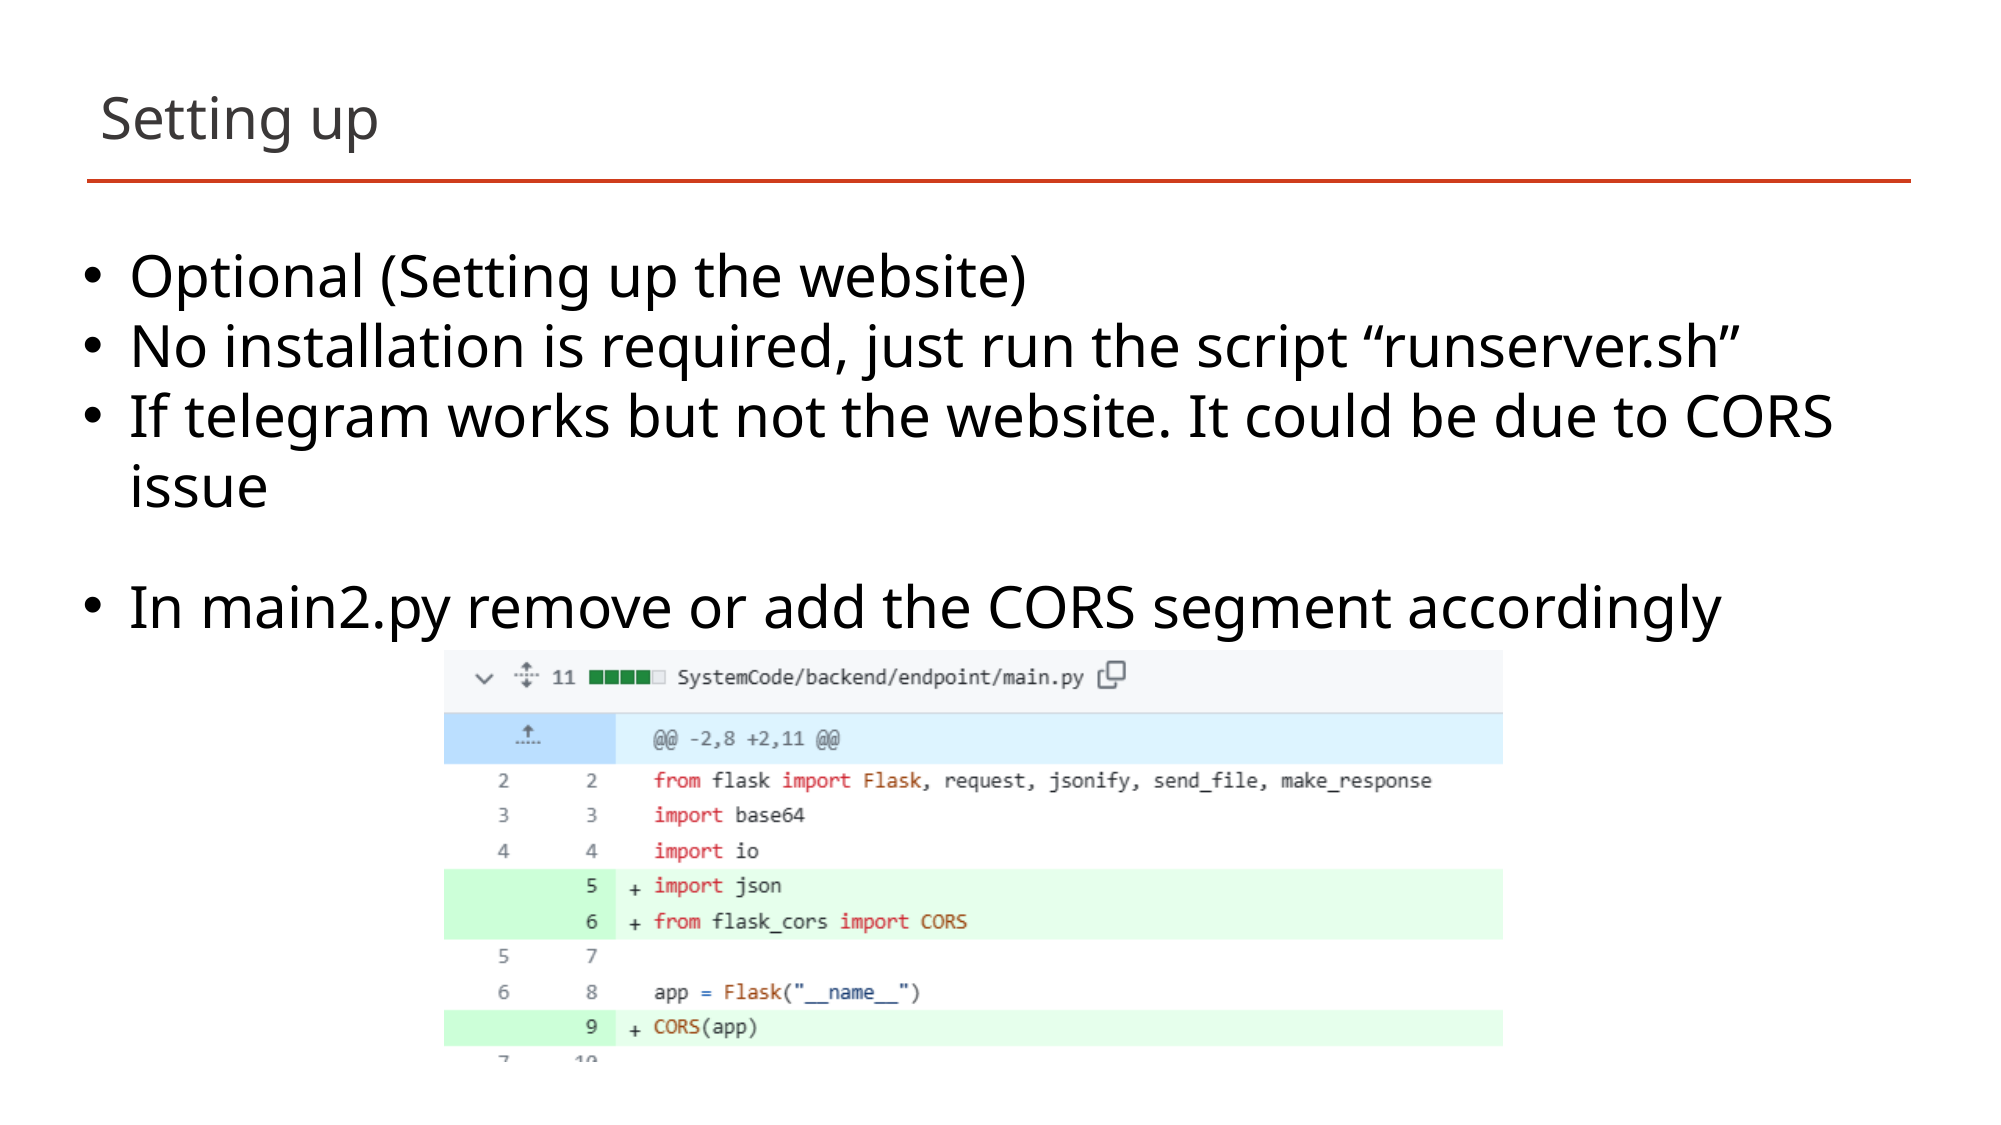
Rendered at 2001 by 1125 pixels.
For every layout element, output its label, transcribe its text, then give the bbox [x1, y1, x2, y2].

text_box In main2.py remove or add the CORS segment accordingly [67, 562, 1879, 693]
title Setting up [85, 73, 1926, 165]
text_box Optional (Setting up the website) No installation is required, just run the script “runserver.sh” If telegram works but not the website. It could be due to CORS issue [67, 232, 1879, 562]
picture [444, 650, 1503, 1062]
